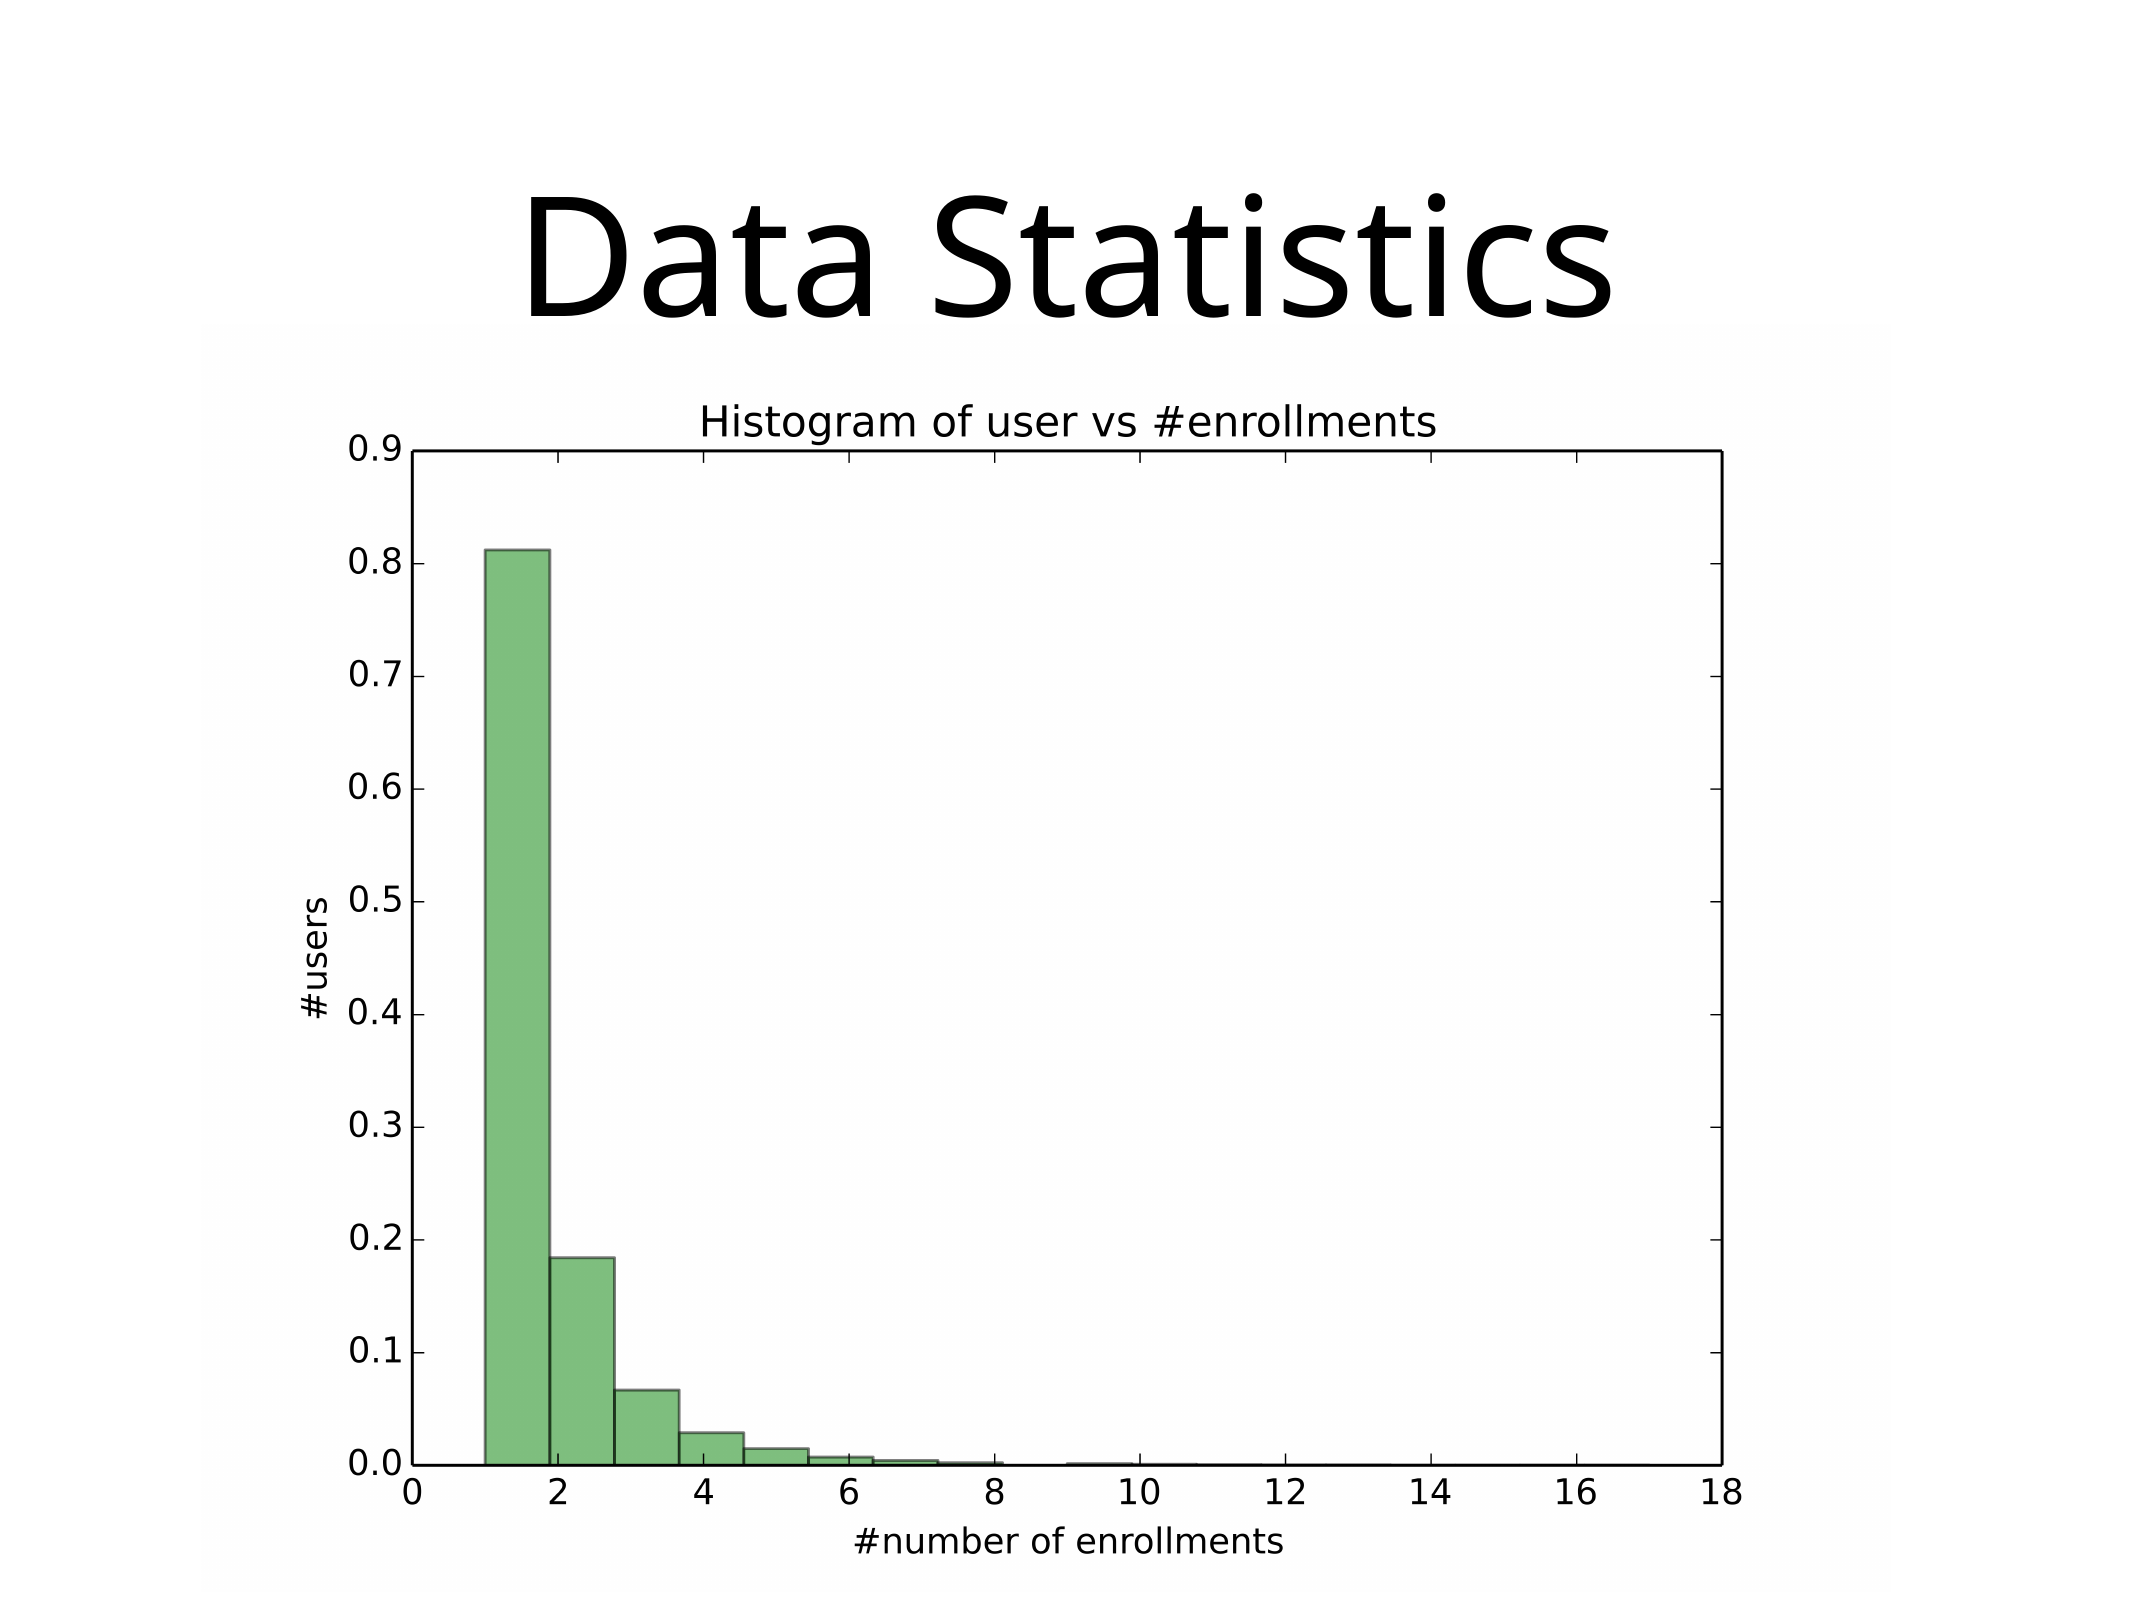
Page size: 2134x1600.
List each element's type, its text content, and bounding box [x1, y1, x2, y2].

title Data Statistics [155, 72, 1978, 428]
picture [201, 324, 1891, 1592]
